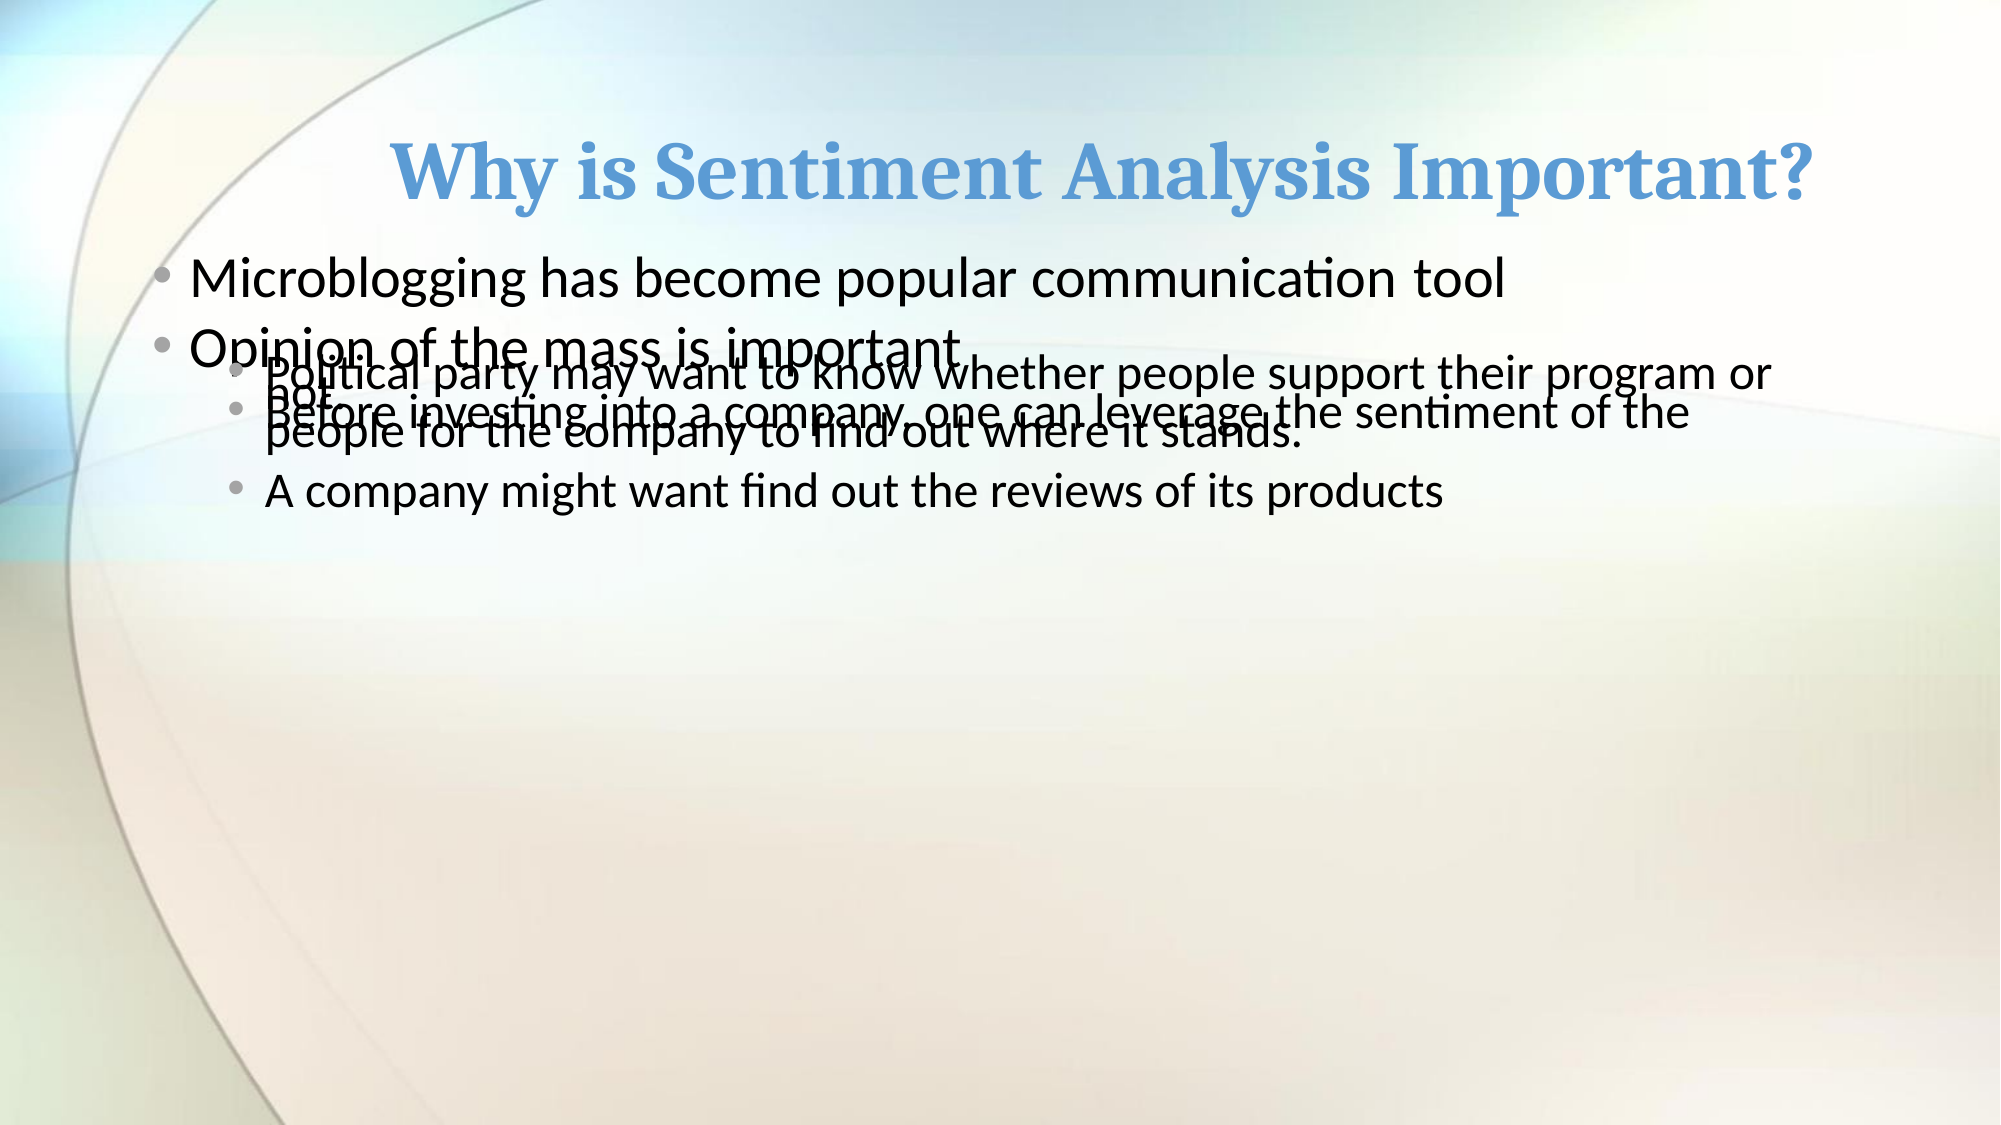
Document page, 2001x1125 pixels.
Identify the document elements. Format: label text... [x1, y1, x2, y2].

text_box Why is Sentiment Analysis Important? [154, 116, 1846, 317]
picture [0, 0, 2000, 1125]
text_box Microblogging has become popular communication tool Opinion of the mass is important Political party may want to know whether people support their program or not. Before investing into a company, one can leverage the sentiment of the people for the company to find out where it stands. A company might want find out the reviews of its products [150, 239, 1781, 986]
